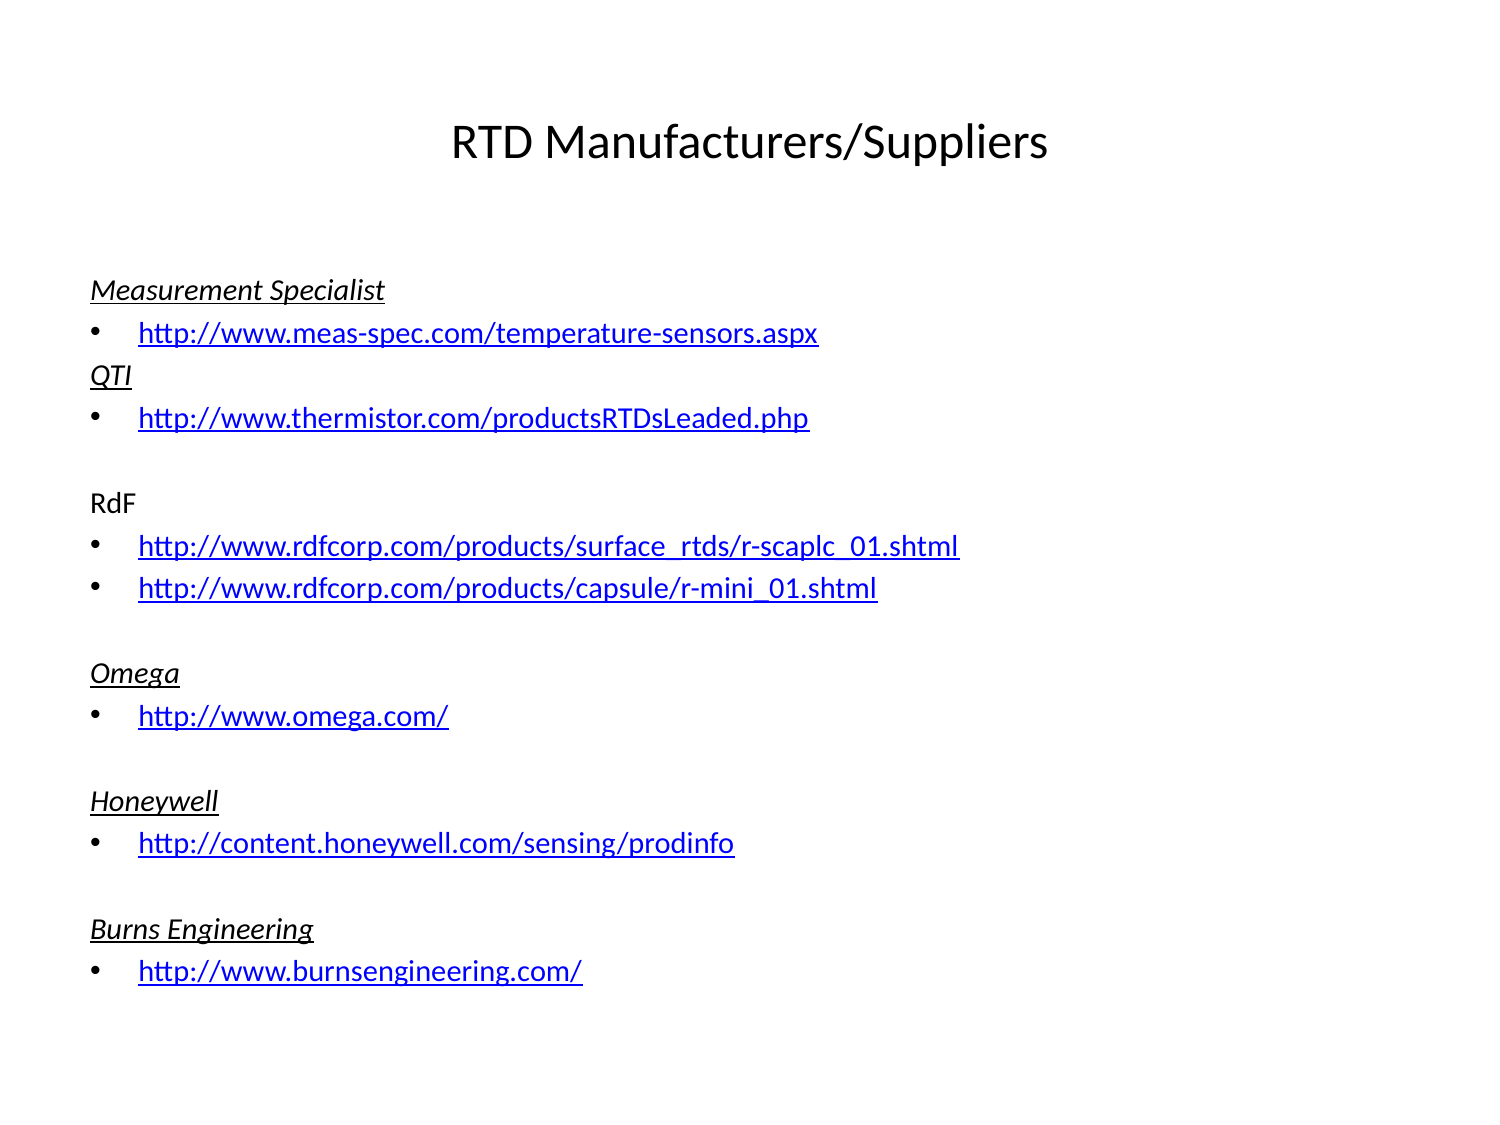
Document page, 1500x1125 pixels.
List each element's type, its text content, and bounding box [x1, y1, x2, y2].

list Measurement Specialist http://www.meas-spec.com/temperature-sensors.aspx QTI http://www.thermistor.com/productsRTDsLeaded.php RdF http://www.rdfcorp.com/products/surface_rtds/r-scaplc_01.shtml http://www.rdfcorp.com/products/capsule/r-mini_01.shtml Omega http://www.omega.com/ Honeywell http://content.honeywell.com/sensing/prodinfo Burns Engineering http://www.burnsengineering.com/ [75, 262, 1425, 1005]
title RTD Manufacturers/Suppliers [75, 45, 1425, 233]
